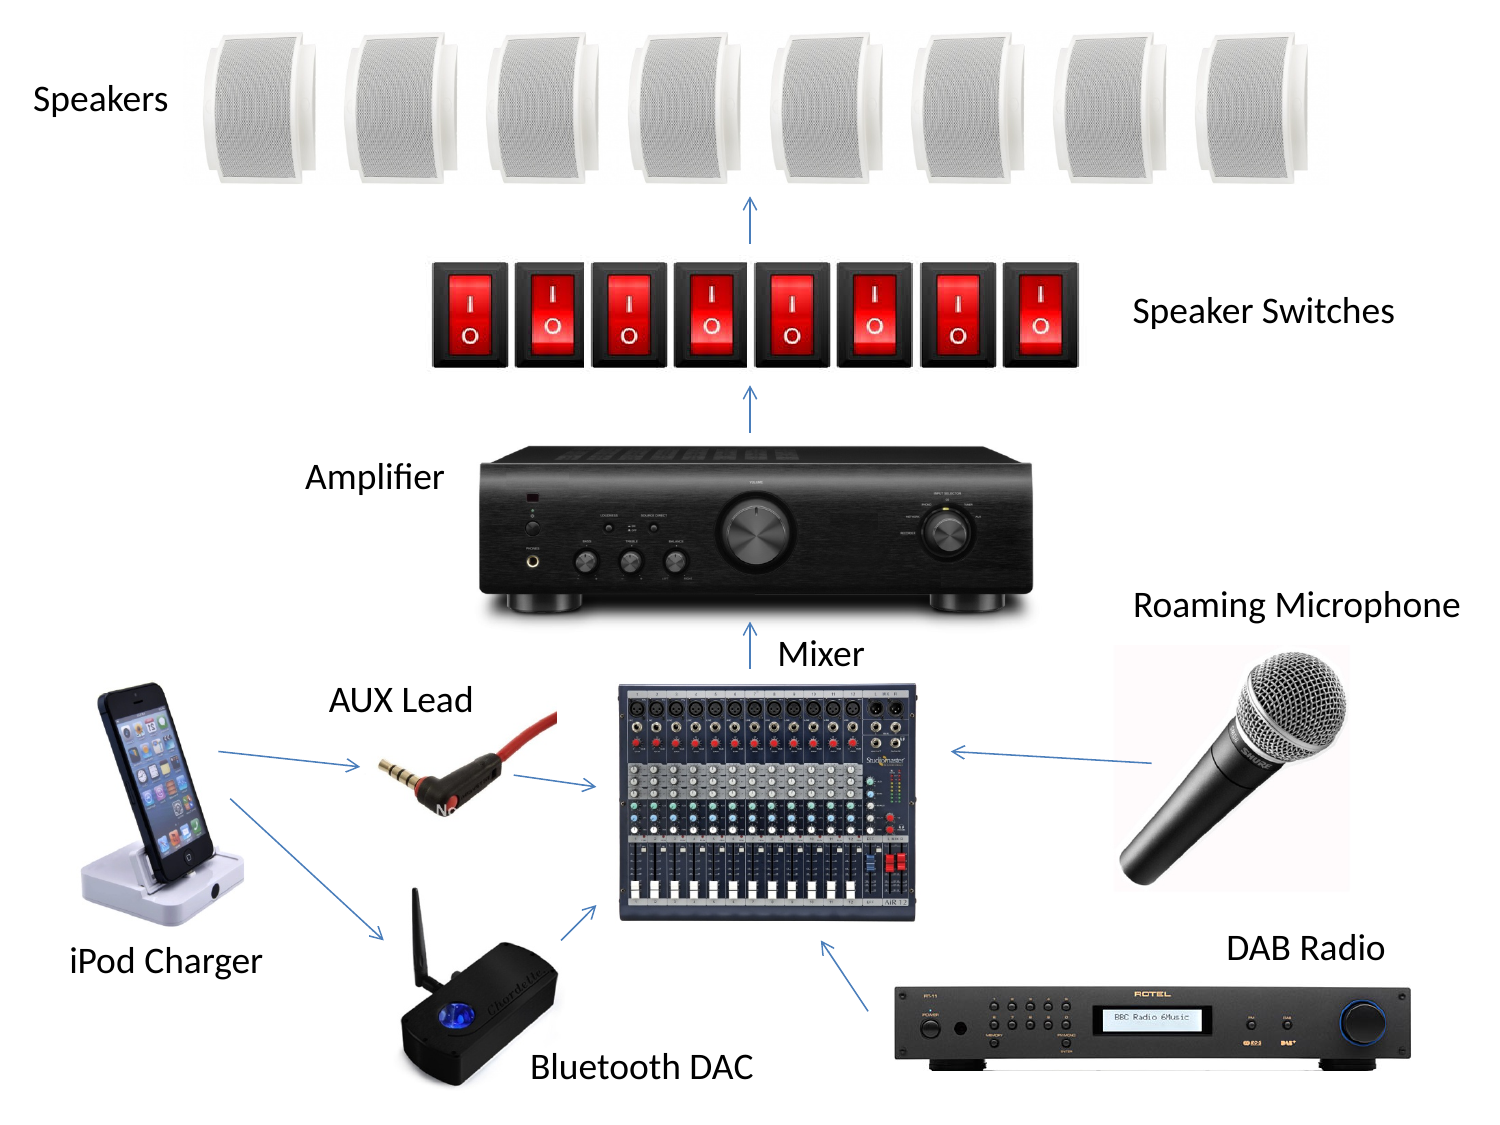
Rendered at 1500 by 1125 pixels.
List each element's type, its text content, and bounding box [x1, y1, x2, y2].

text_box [950, 751, 1152, 764]
picture [886, 979, 1412, 1071]
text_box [229, 798, 384, 941]
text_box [218, 751, 361, 768]
picture [348, 668, 987, 1107]
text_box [820, 940, 869, 1012]
text_box Speaker Switches [1117, 278, 1411, 339]
text_box Speakers [18, 66, 177, 127]
picture [466, 432, 1046, 634]
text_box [560, 904, 597, 941]
text_box AUX Lead [313, 667, 360, 727]
picture [40, 680, 290, 929]
text_box Bluetooth DAC [613, 1034, 769, 1095]
text_box Roaming Microphone [1118, 572, 1476, 633]
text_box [424, 255, 1087, 374]
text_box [513, 774, 597, 788]
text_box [182, 30, 1329, 185]
text_box Mixer [762, 642, 880, 681]
text_box Amplifier [290, 444, 461, 505]
text_box DAB Radio [1211, 915, 1401, 976]
text_box iPod Charger [54, 937, 279, 989]
picture [1033, 644, 1431, 894]
